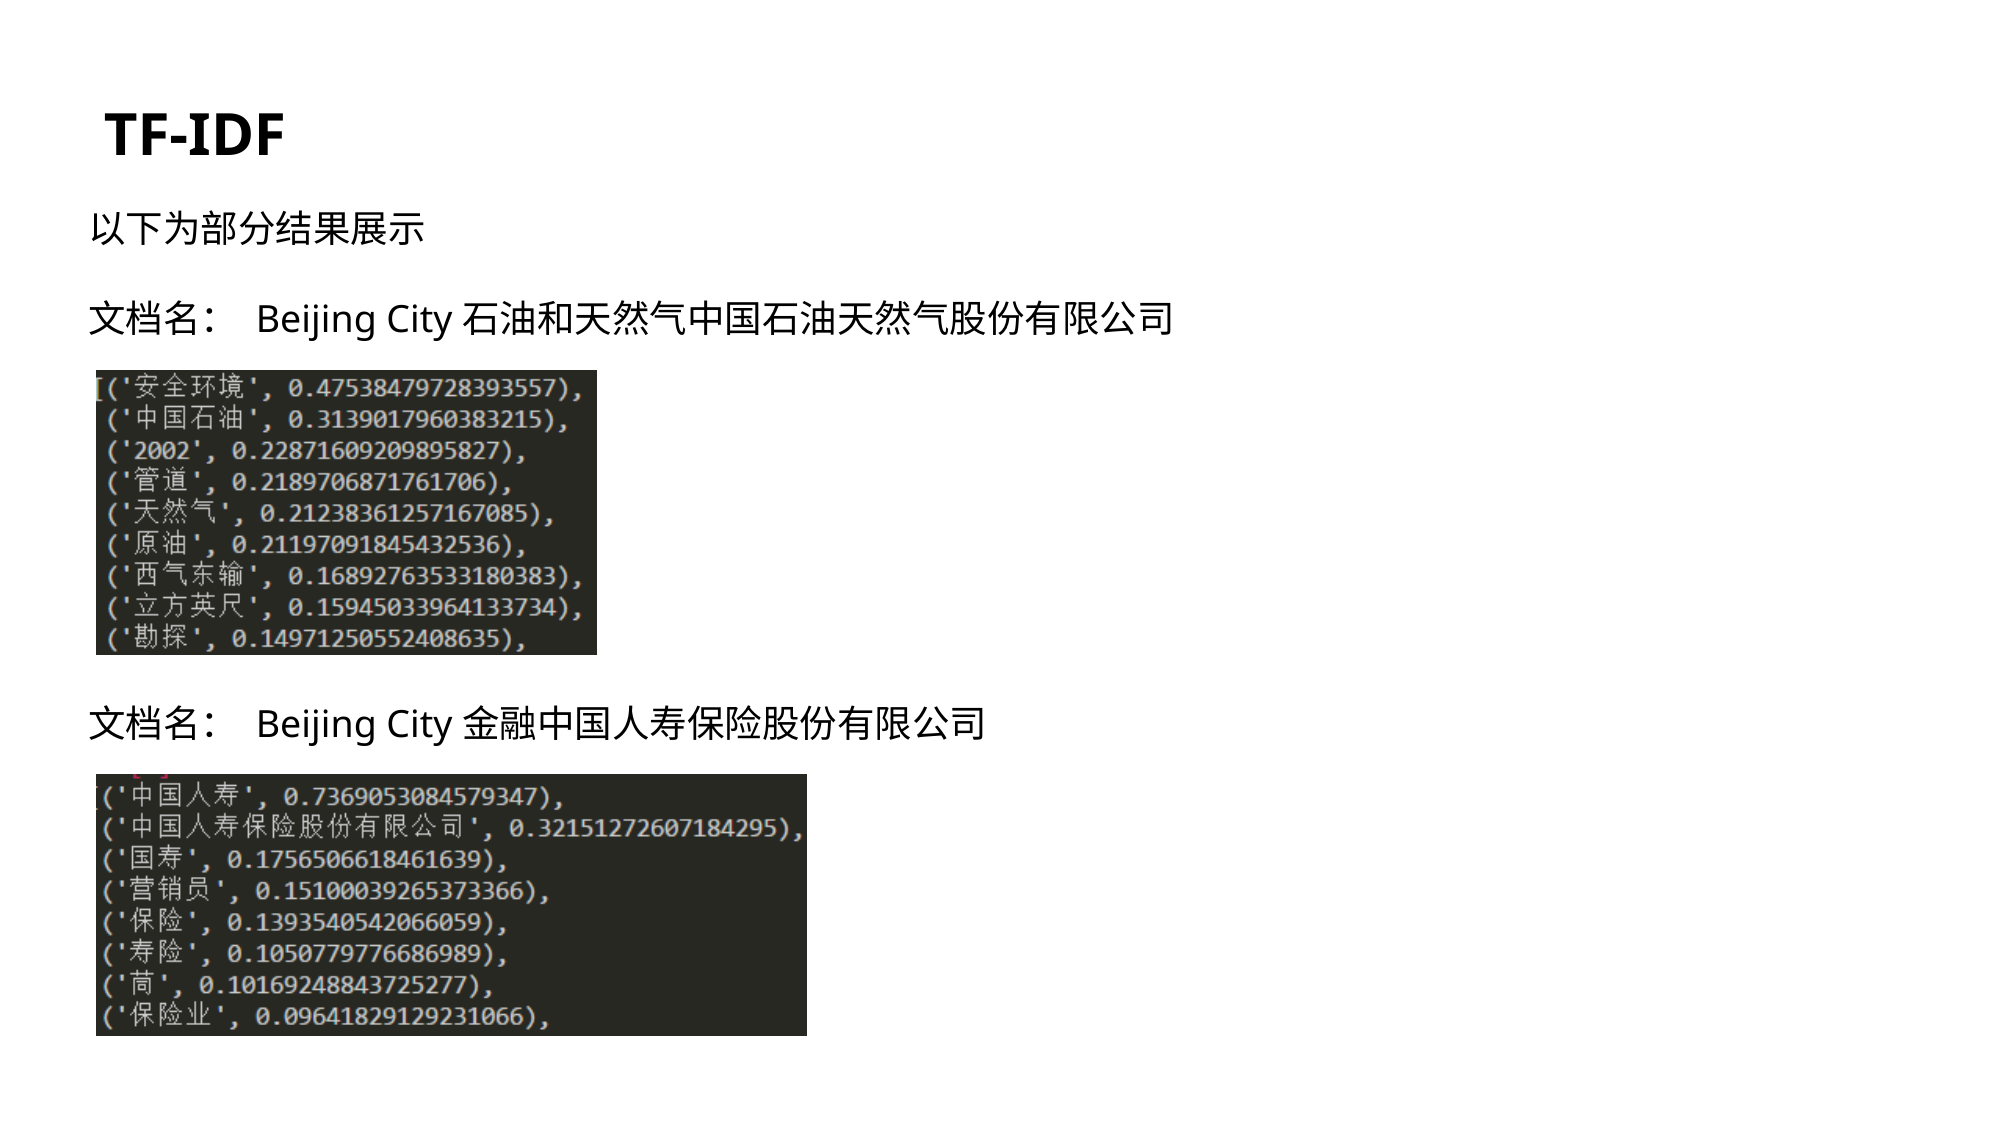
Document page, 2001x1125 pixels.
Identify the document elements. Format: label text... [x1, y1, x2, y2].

picture [96, 370, 597, 655]
picture [96, 774, 807, 1036]
text_box 以下为部分结果展示 文档名： Beijing City石油和天然气中国石油天然气股份有限公司 文档名： Beijing City金融中国人寿保险股份有限公司 [73, 197, 1792, 797]
text_box TF-IDF [88, 89, 301, 175]
